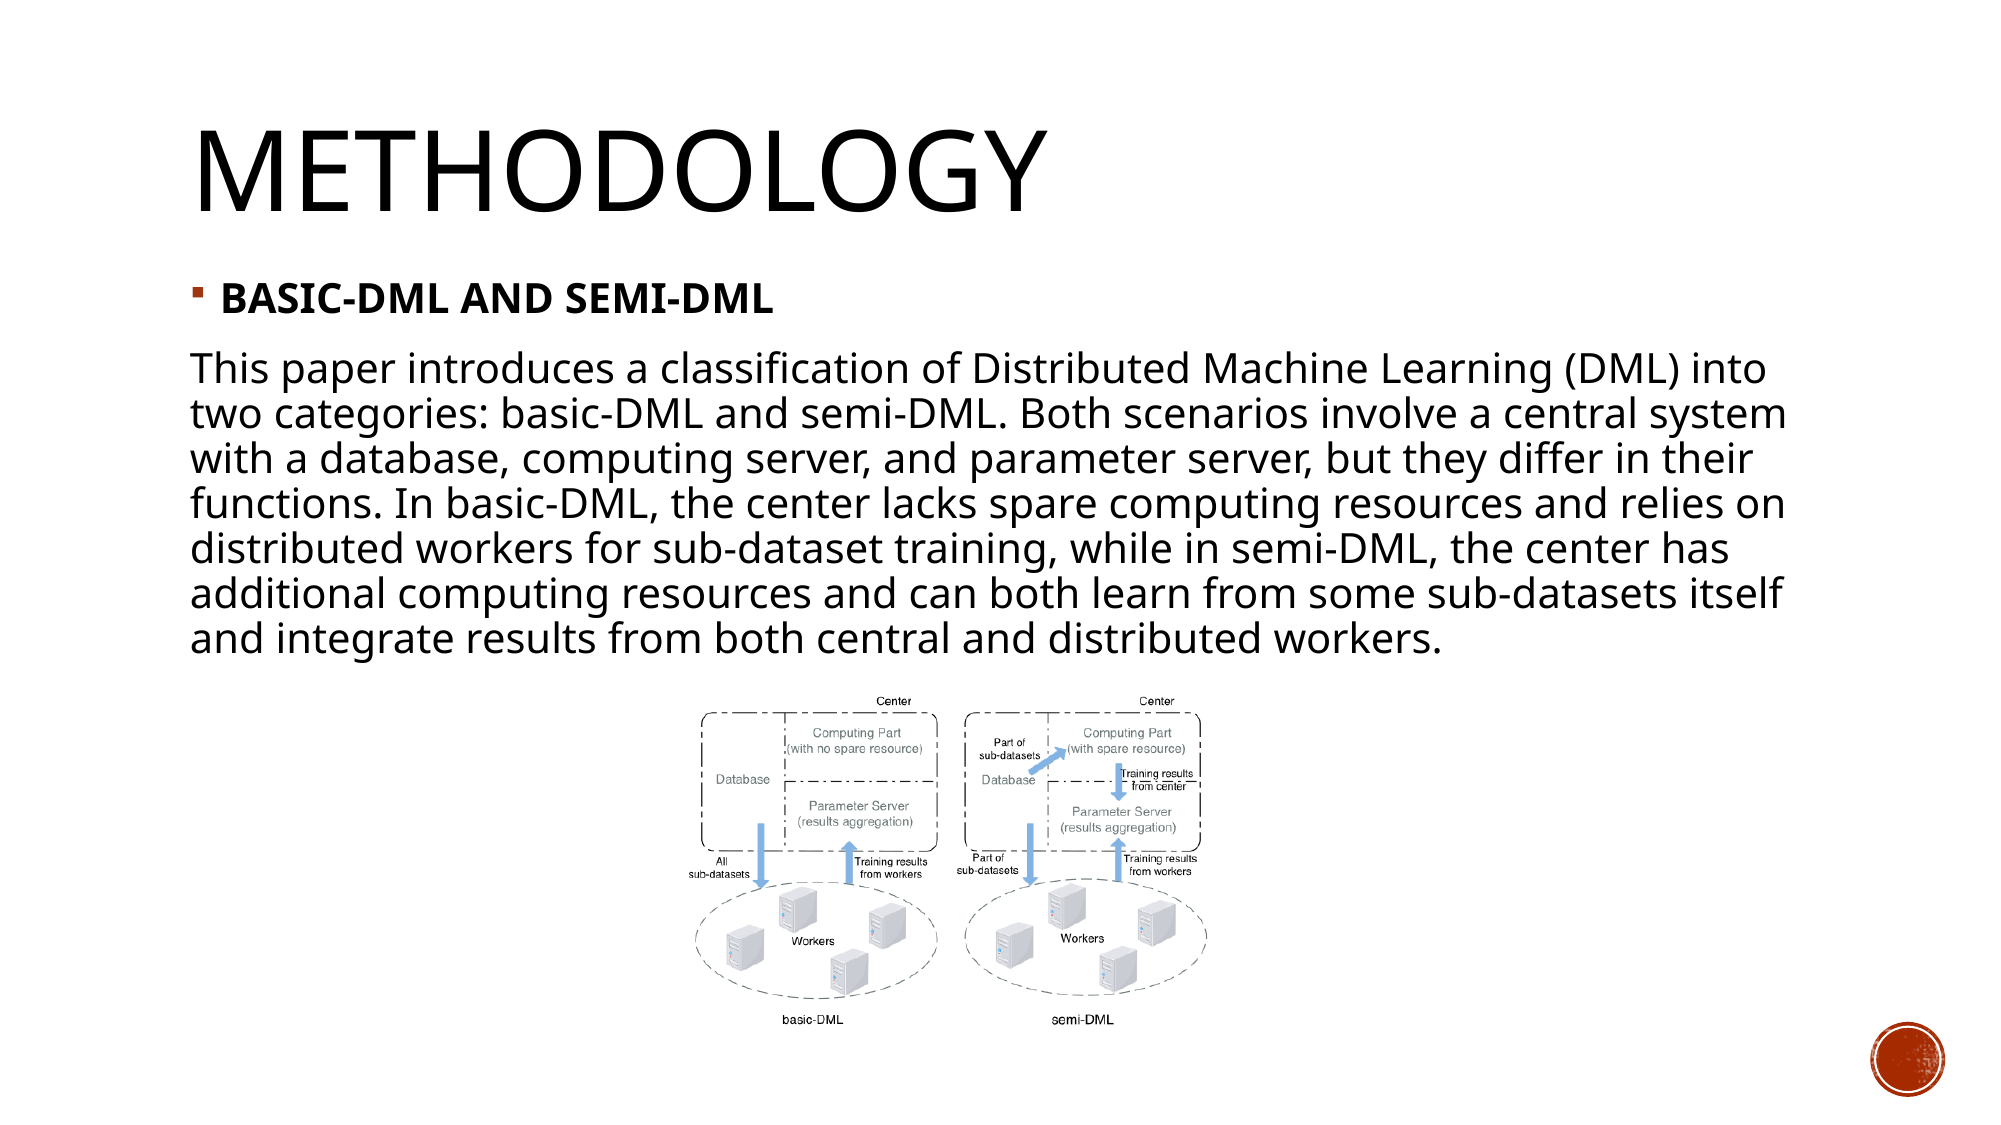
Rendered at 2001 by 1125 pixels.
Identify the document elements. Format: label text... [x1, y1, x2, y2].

title Methodology [175, 79, 1686, 269]
picture [665, 657, 1238, 1046]
list BASIC-DML AND SEMI-DML This paper introduces a classification of Distributed Machine Learning (DML) into two categories: basic-DML and semi-DML. Both scenarios involve a central system with a database, computing server, and parameter server, but they differ in their functions. In basic-DML, the center lacks spare computing resources and relies on distributed workers for sub-dataset training, while in semi-DML, the center has additional computing resources and can both learn from some sub-datasets itself and integrate results from both central and distributed workers. [174, 269, 1840, 1009]
